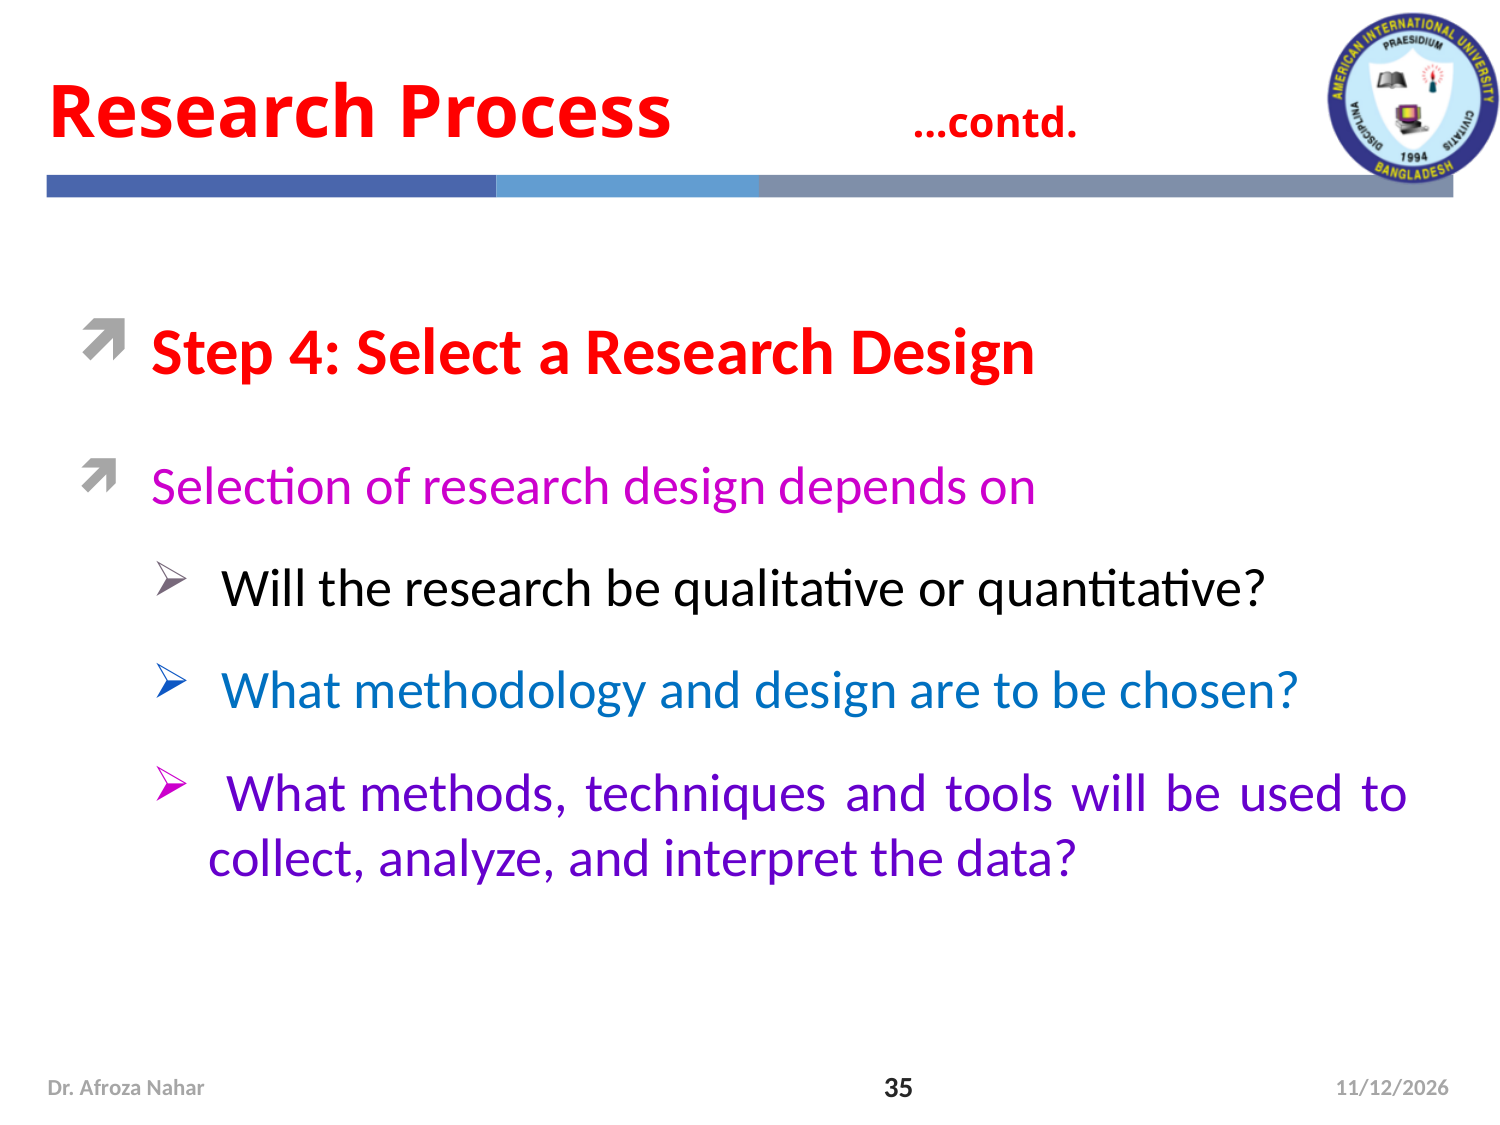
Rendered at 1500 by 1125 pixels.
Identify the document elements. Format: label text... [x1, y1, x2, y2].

subtitle Step 4: Select a Research Design Selection of research design depends on Will the research be qualitative or quantitative? What methodology and design are to be chosen? What methods, techniques and tools will be used to collect, analyze, and interpret the data? [62, 299, 1425, 1025]
slide_number 35 [825, 1055, 929, 1115]
picture [1324, 9, 1500, 188]
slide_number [1114, 1055, 1465, 1116]
footer Dr. Afroza Nahar [32, 1055, 600, 1116]
title Research Process ...contd. [32, 9, 1396, 160]
